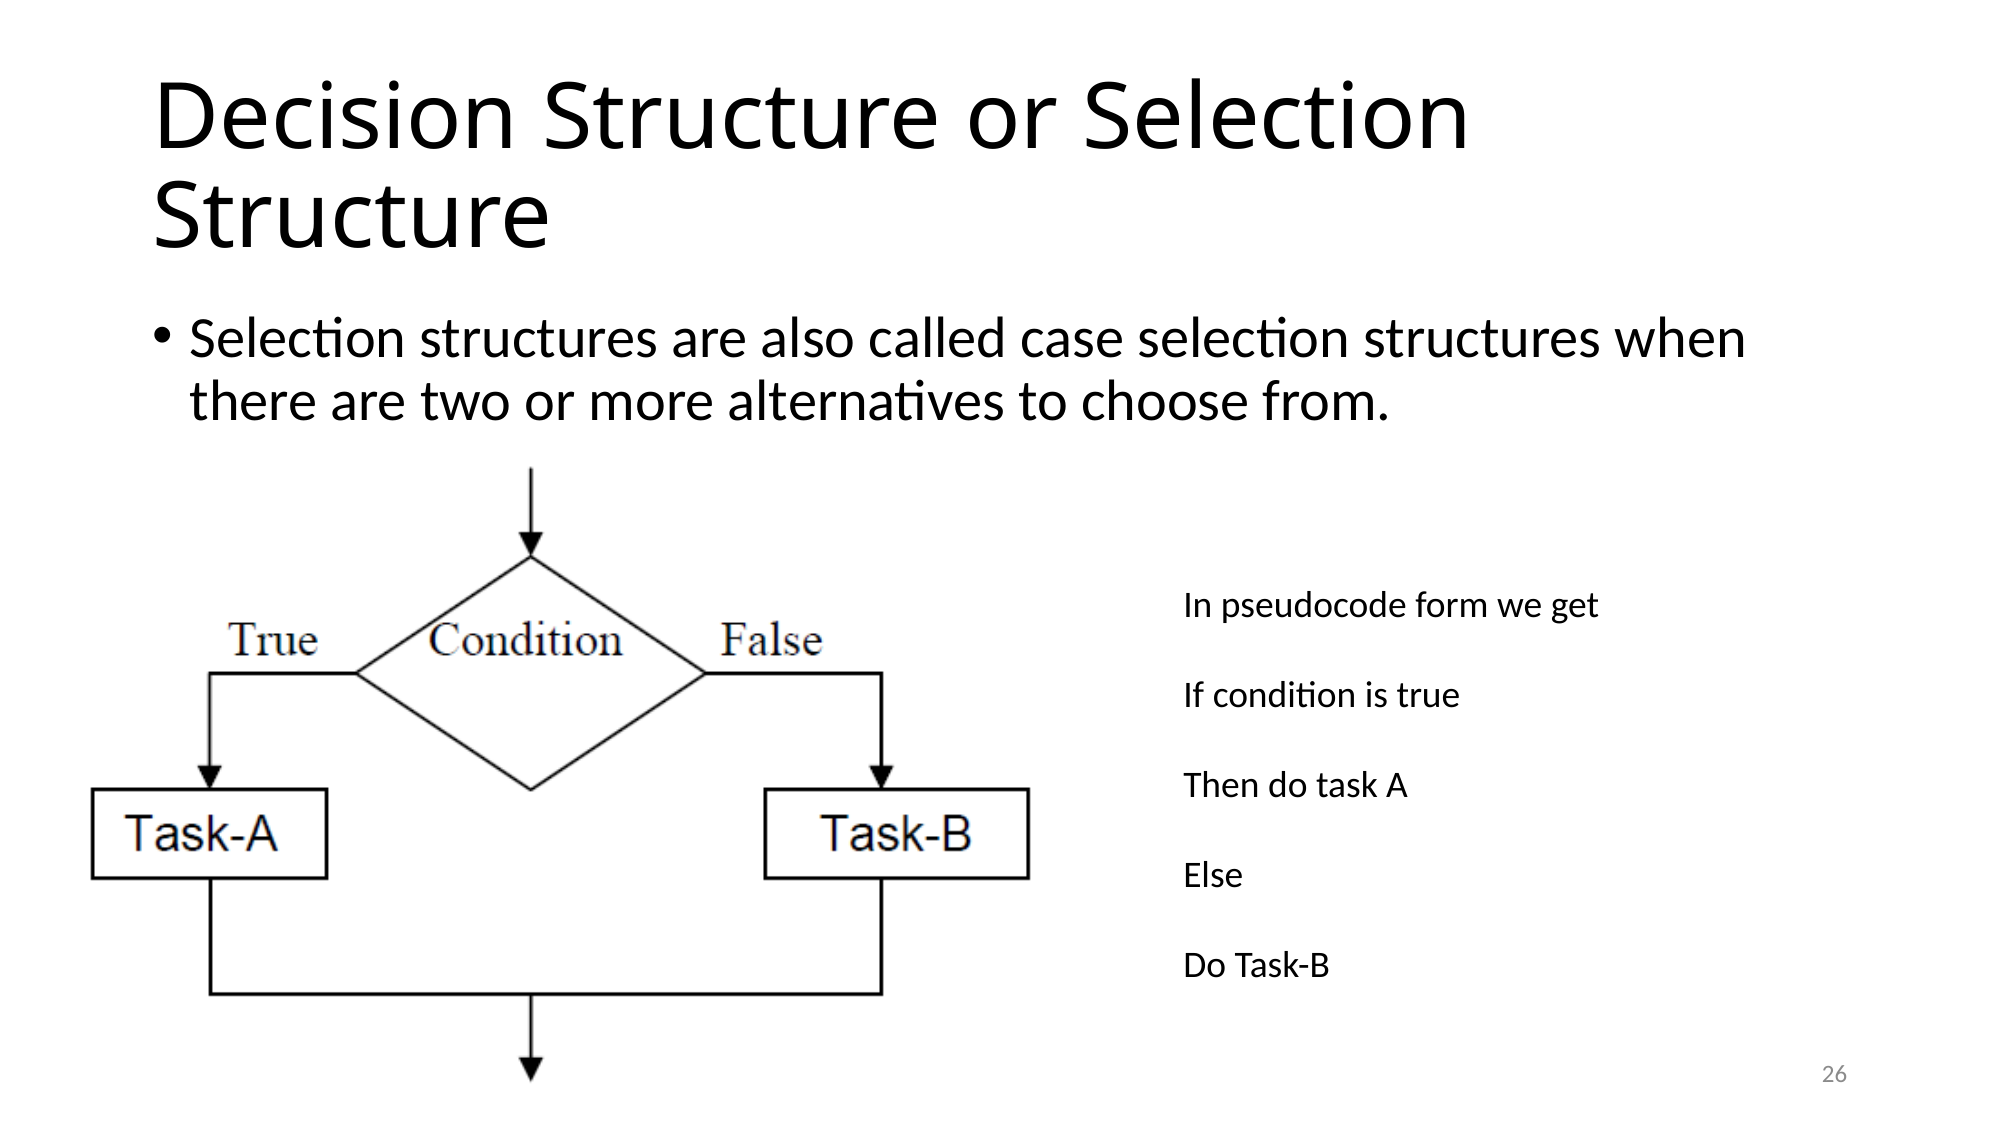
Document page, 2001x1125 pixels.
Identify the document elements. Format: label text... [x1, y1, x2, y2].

list Selection structures are also called case selection structures when there are two or more alternatives to choose from. [137, 299, 1863, 1014]
title Decision Structure or Selection Structure [137, 59, 1863, 278]
slide_number 26 [1412, 1042, 1863, 1103]
text_box In pseudocode form we get If condition is true Then do task A Else Do Task-B [1168, 573, 1957, 1125]
picture [26, 460, 1112, 1096]
